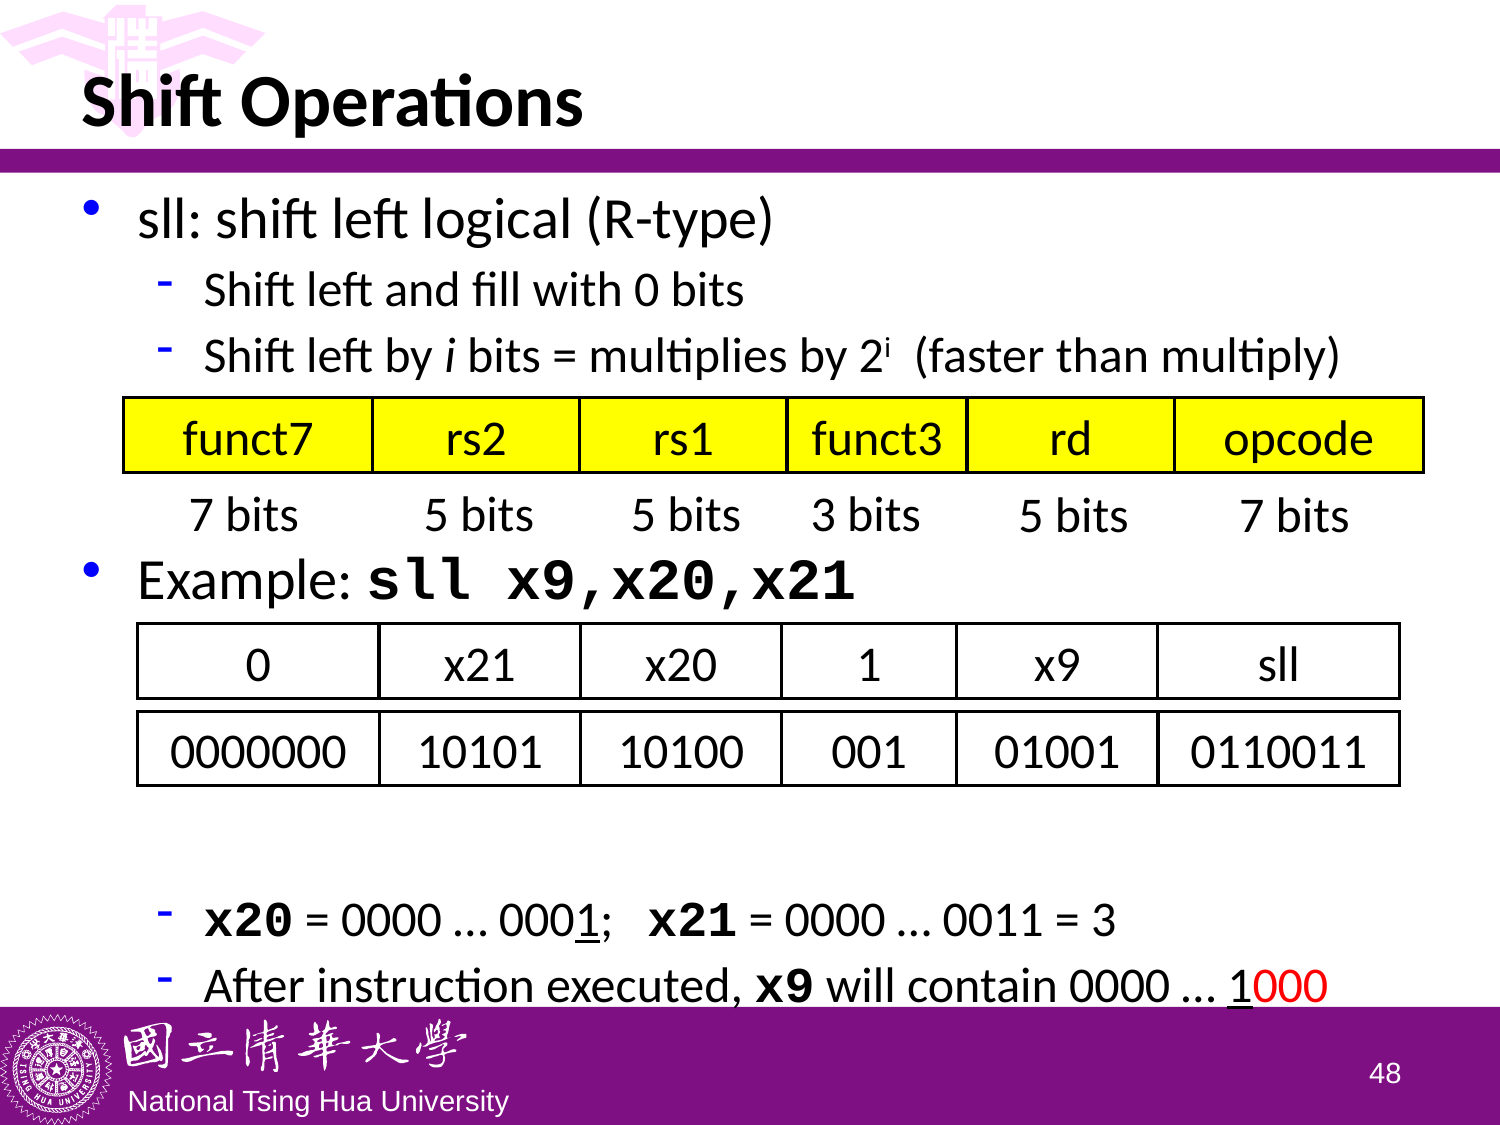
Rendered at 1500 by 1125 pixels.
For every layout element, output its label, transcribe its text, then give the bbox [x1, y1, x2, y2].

list sll: shift left logical (R-type) Shift left and fill with 0 bits Shift left by i bits = multiplies by 2i (faster than multiply) Example: sll x9,x20,x21 x20 = 0000 … 0001; x21 = 0000 … 0011 = 3 After instruction executed, x9 will contain 0000 … 1000 [66, 172, 1436, 1003]
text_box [137, 711, 1400, 787]
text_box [123, 397, 1424, 551]
slide_number 47 [1104, 1021, 1417, 1097]
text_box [137, 623, 1400, 700]
title Shift Operations [66, 37, 1436, 149]
